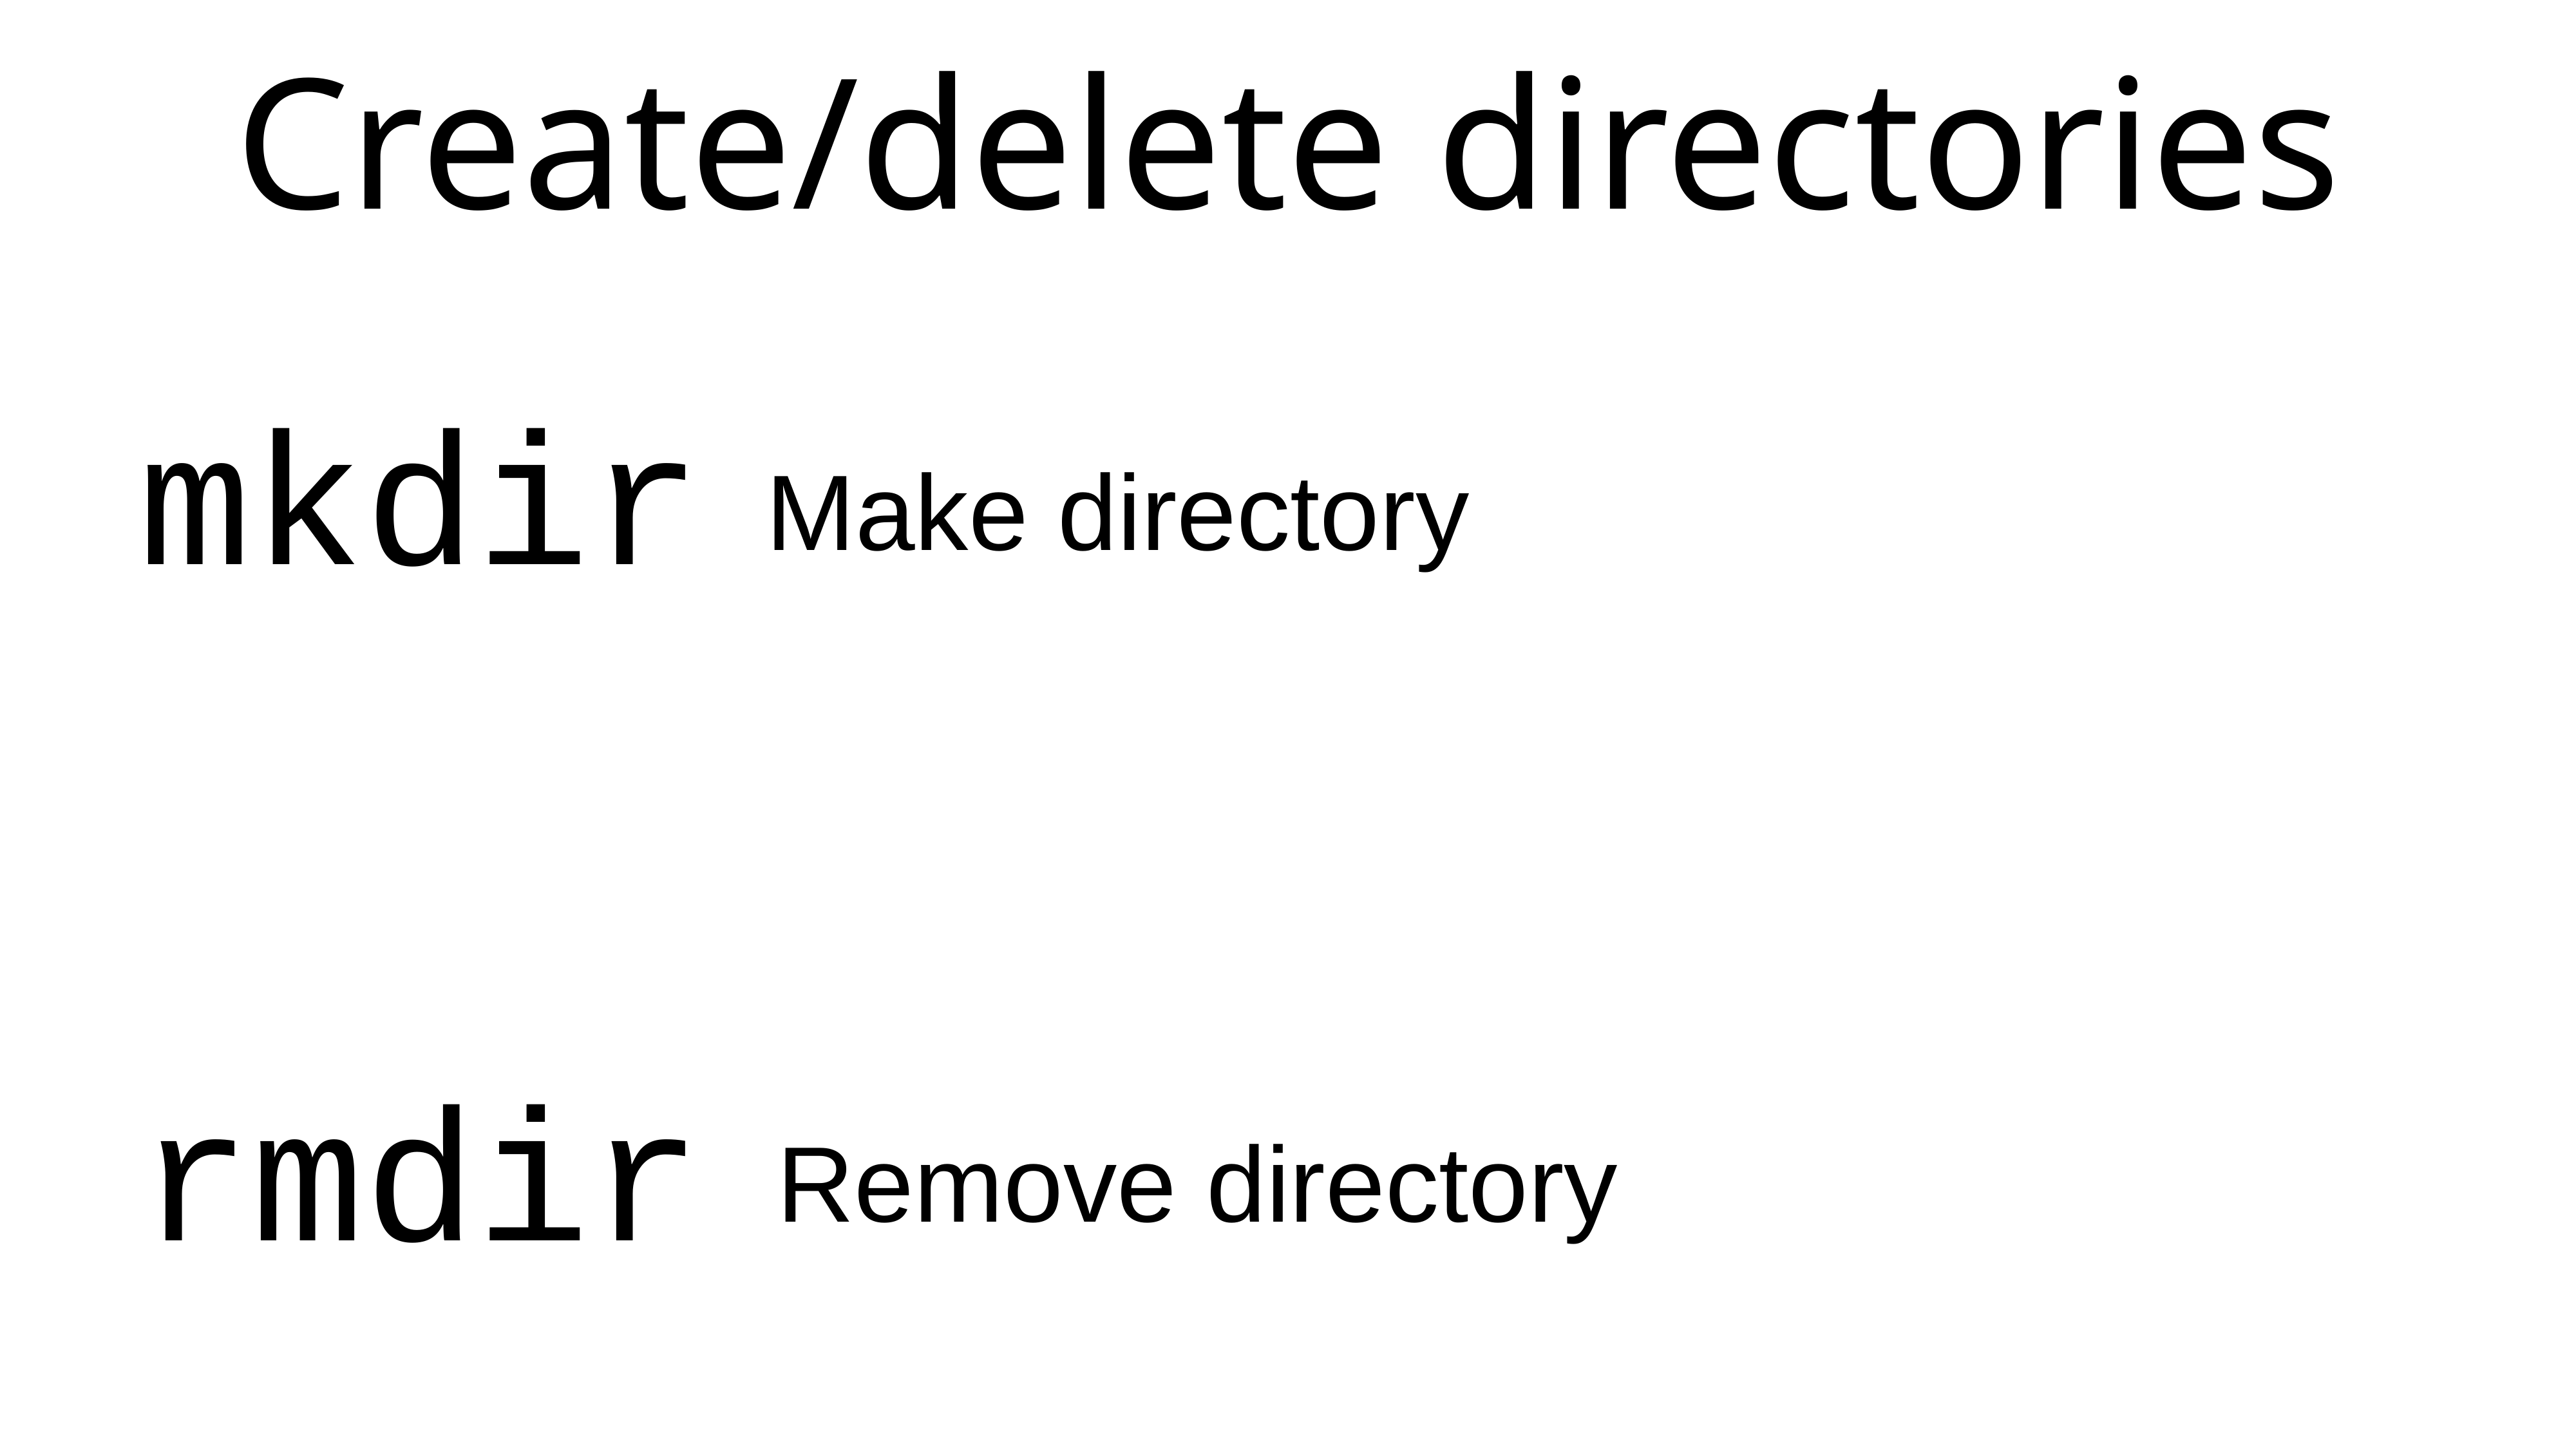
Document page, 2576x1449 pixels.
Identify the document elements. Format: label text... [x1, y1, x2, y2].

text_box Make directory [756, 438, 2347, 577]
text_box mkdir rmdir [99, 298, 742, 1356]
text_box Remove directory [767, 1110, 2358, 1249]
title Create/delete directories [57, 1, 2519, 273]
